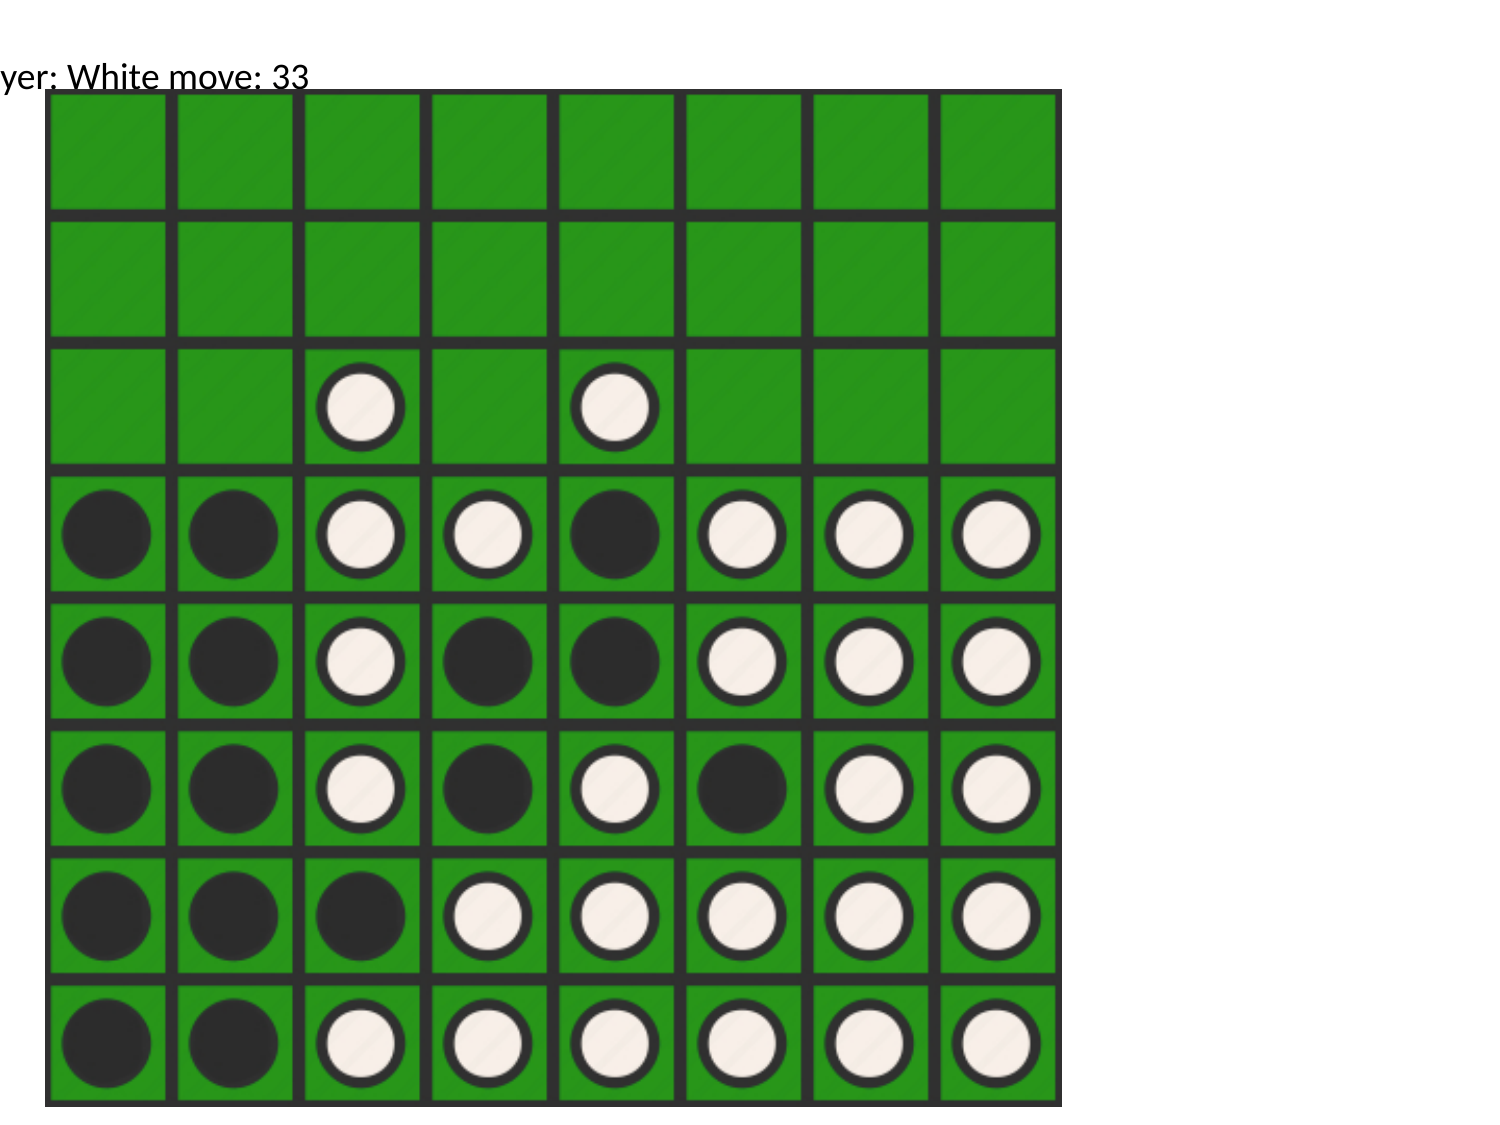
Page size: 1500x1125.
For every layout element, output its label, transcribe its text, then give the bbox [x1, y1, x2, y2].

text_box turn: 38 player: White move: 33 [0, 44, 325, 105]
picture [44, 89, 1062, 1107]
